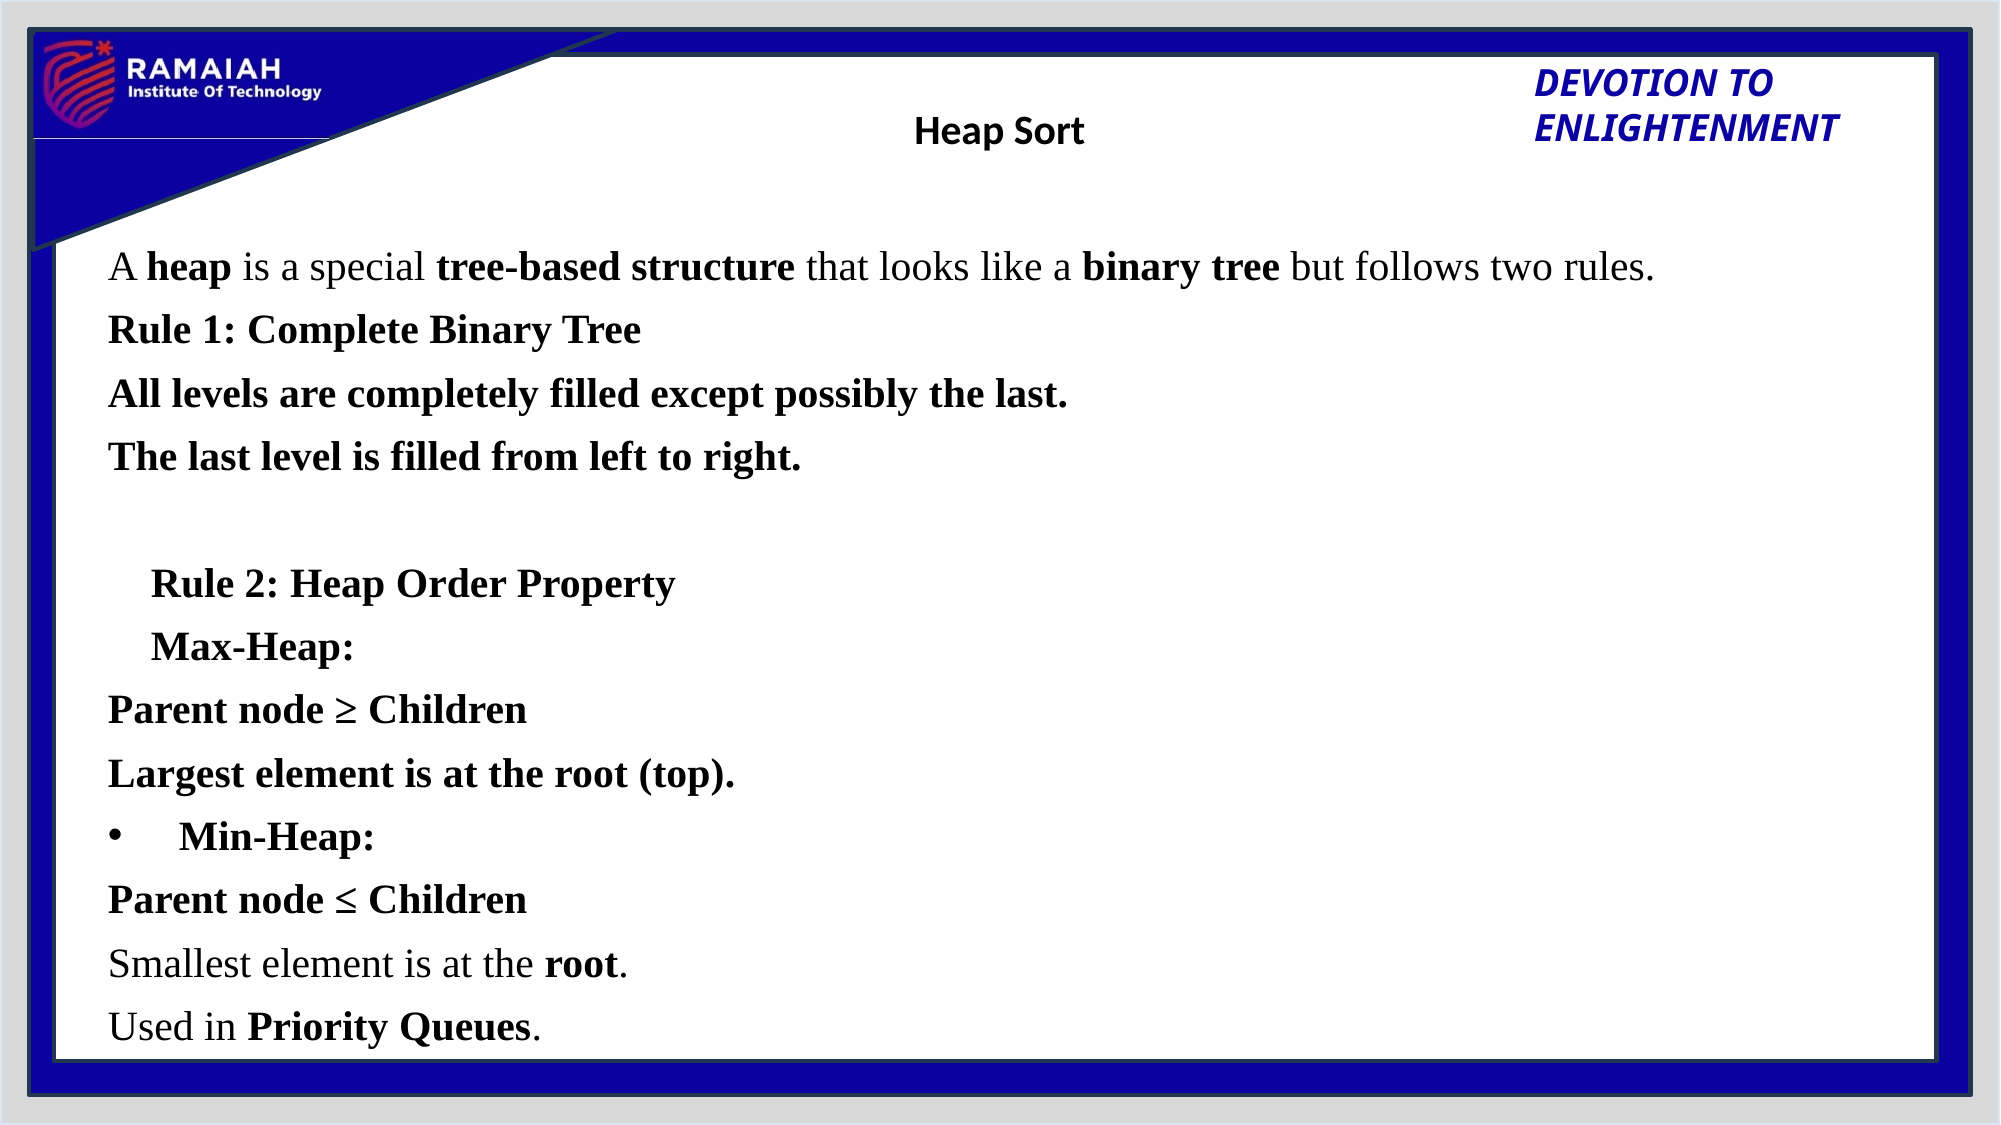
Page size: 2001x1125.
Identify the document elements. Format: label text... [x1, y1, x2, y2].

title Heap Sort [99, 45, 1900, 168]
list A heap is a special tree-based structure that looks like a binary tree but follows two rules. Rule 1: Complete Binary Tree All levels are completely filled except possibly the last. The last level is filled from left to right. ✅ Rule 2: Heap Order Property 🔹 Max-Heap: Parent node ≥ Children Largest element is at the root (top). Min-Heap: Parent node ≤ Children Smallest element is at the root. Used in Priority Queues. [88, 167, 1889, 1125]
picture [33, 35, 329, 139]
